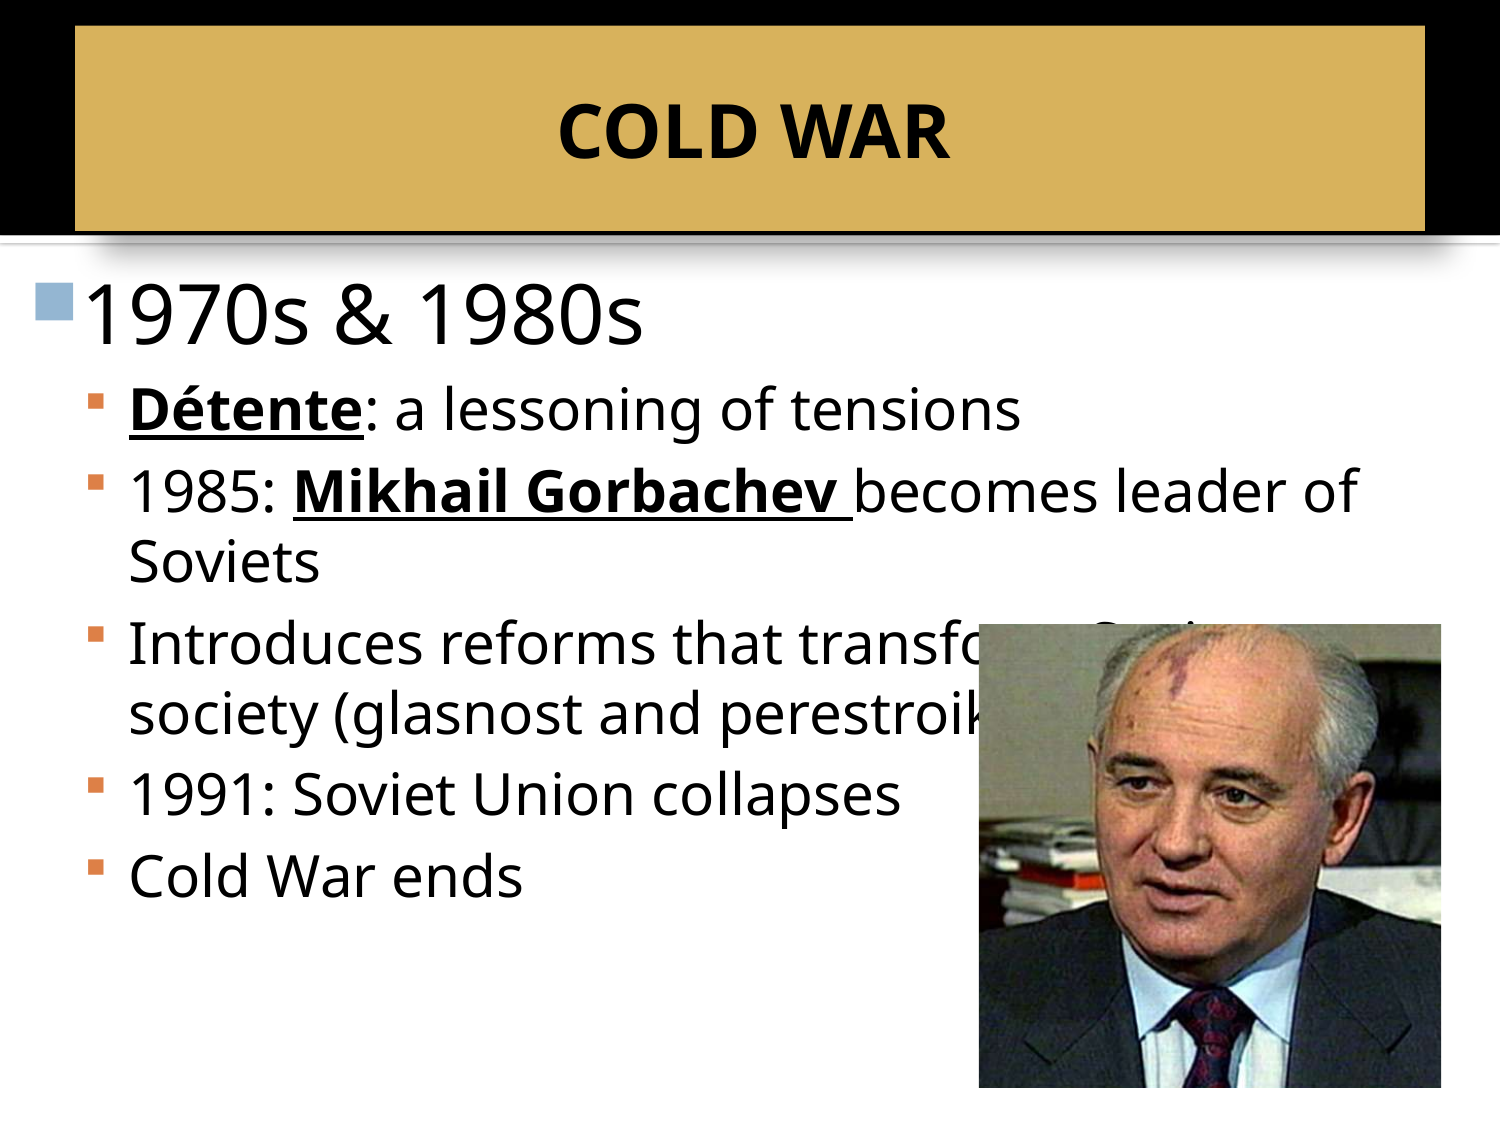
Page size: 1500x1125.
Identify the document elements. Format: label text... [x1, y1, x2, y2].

picture [978, 624, 1442, 1088]
title COLD WAR [71, 22, 1429, 235]
text_box 1970s & 1980s Détente: a lessoning of tensions 1985: Mikhail Gorbachev becomes leader of Soviets Introduces reforms that transform Soviet society (glasnost and perestroika) 1991: Soviet Union collapses Cold War ends [0, 245, 1442, 1100]
